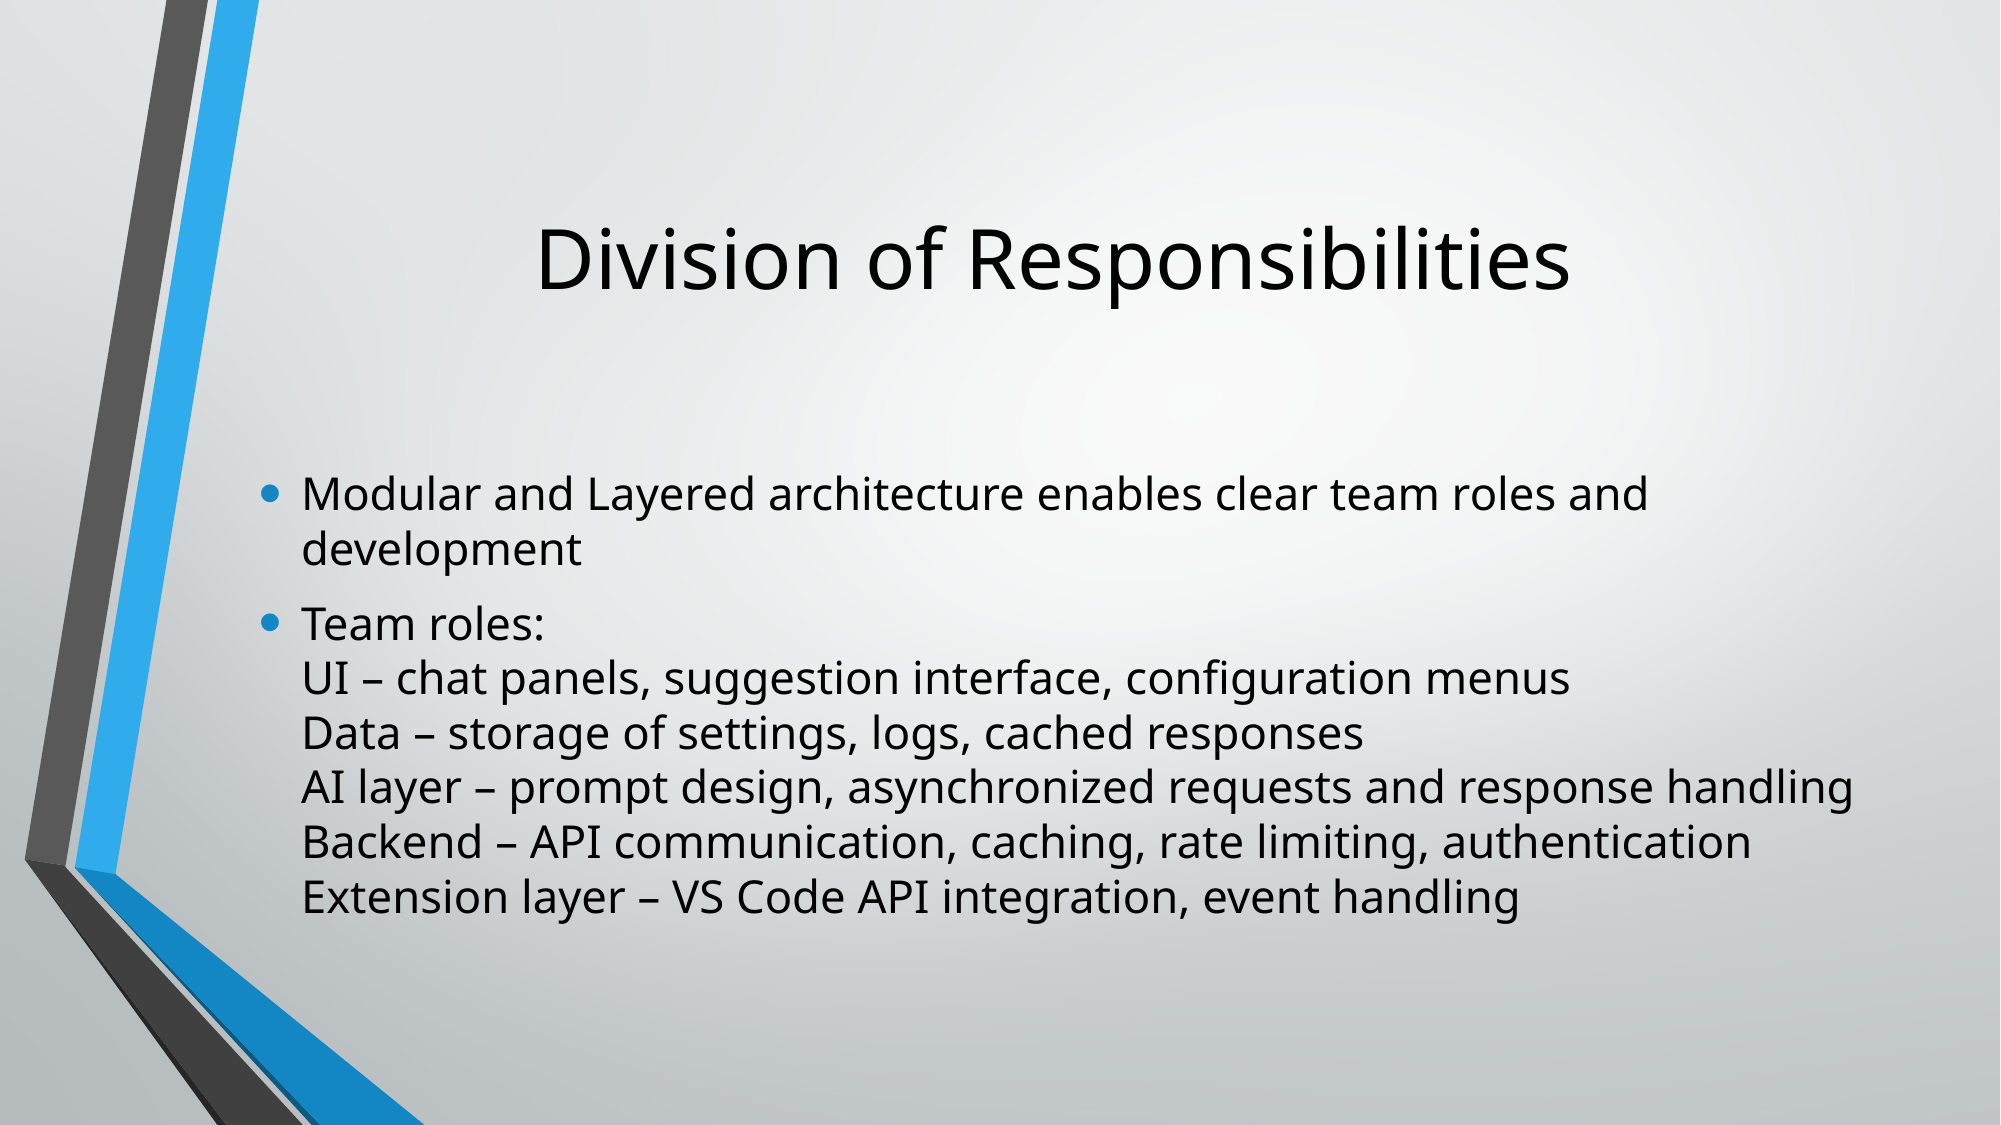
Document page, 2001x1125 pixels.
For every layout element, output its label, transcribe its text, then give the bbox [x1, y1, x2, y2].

title Division of Responsibilities [243, 112, 1887, 400]
list Modular and Layered architecture enables clear team roles and development Team roles: UI – chat panels, suggestion interface, configuration menus Data – storage of settings, logs, cached responses AI layer – prompt design, asynchronized requests and response handling Backend – API communication, caching, rate limiting, authentication Extension layer – VS Code API integration, event handling [243, 437, 1887, 950]
